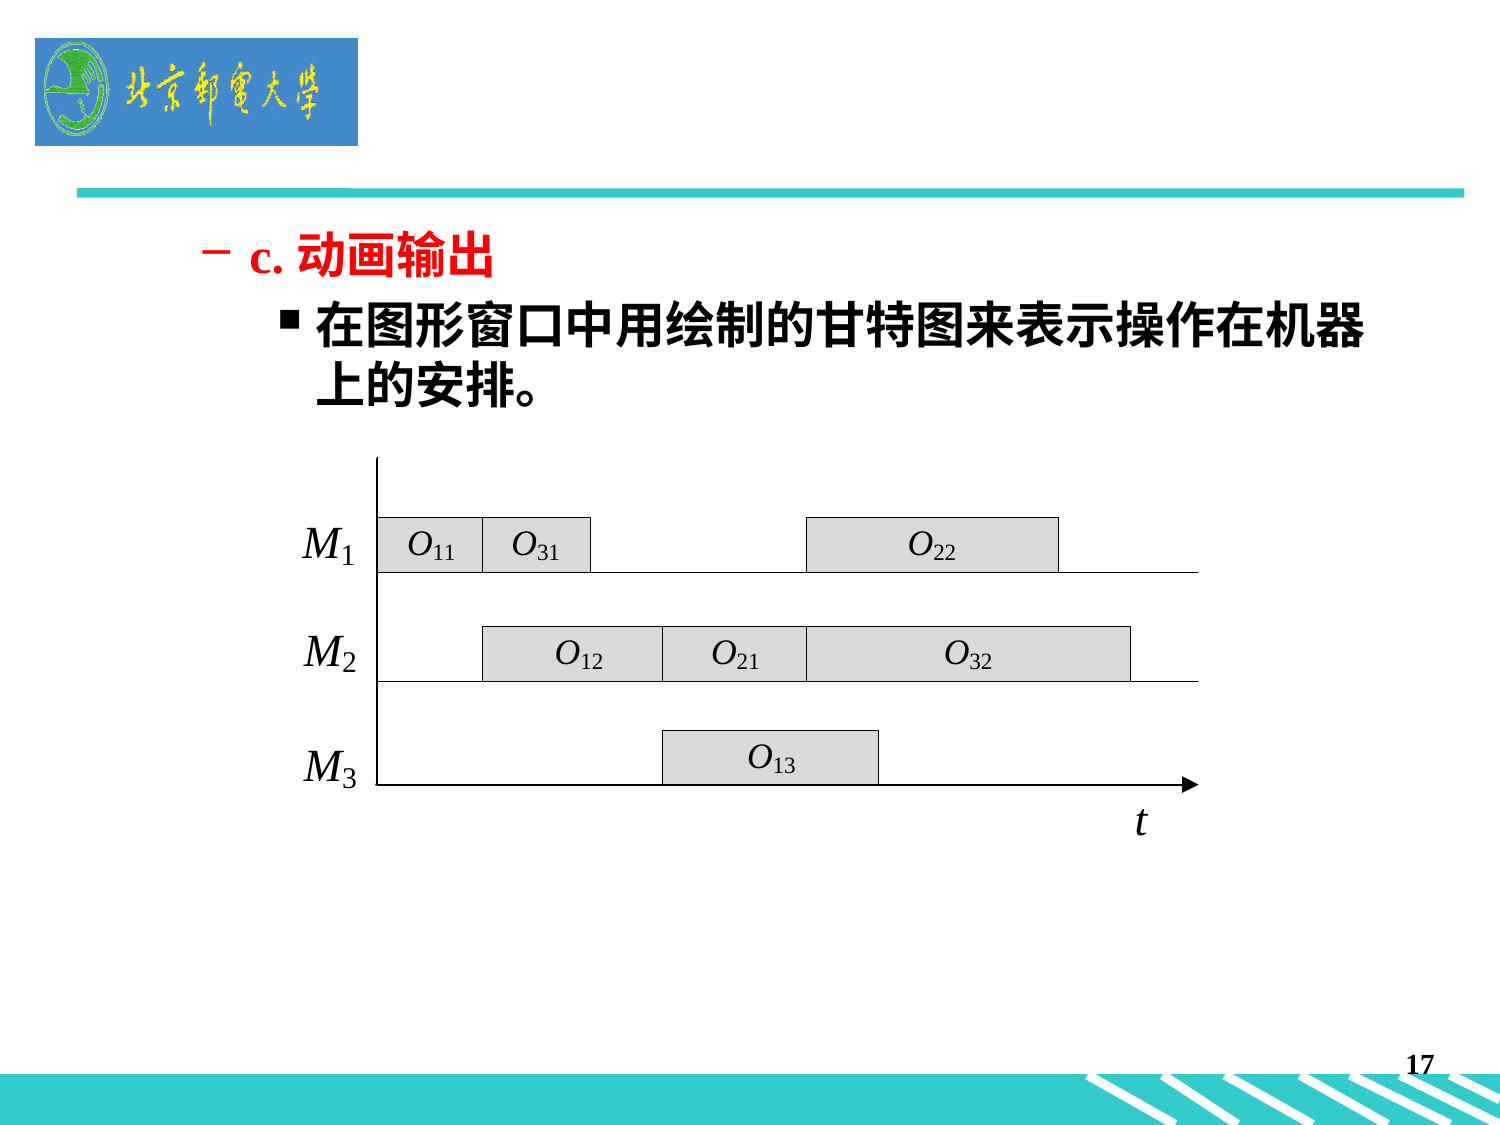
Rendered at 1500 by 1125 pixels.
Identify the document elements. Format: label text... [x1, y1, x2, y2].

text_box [254, 452, 1221, 853]
list c.动画输出 在图形窗口中用绘制的甘特图来表示操作在机器上的安排。 [112, 216, 1388, 974]
picture [34, 37, 358, 146]
slide_number 17 [1137, 1037, 1451, 1113]
